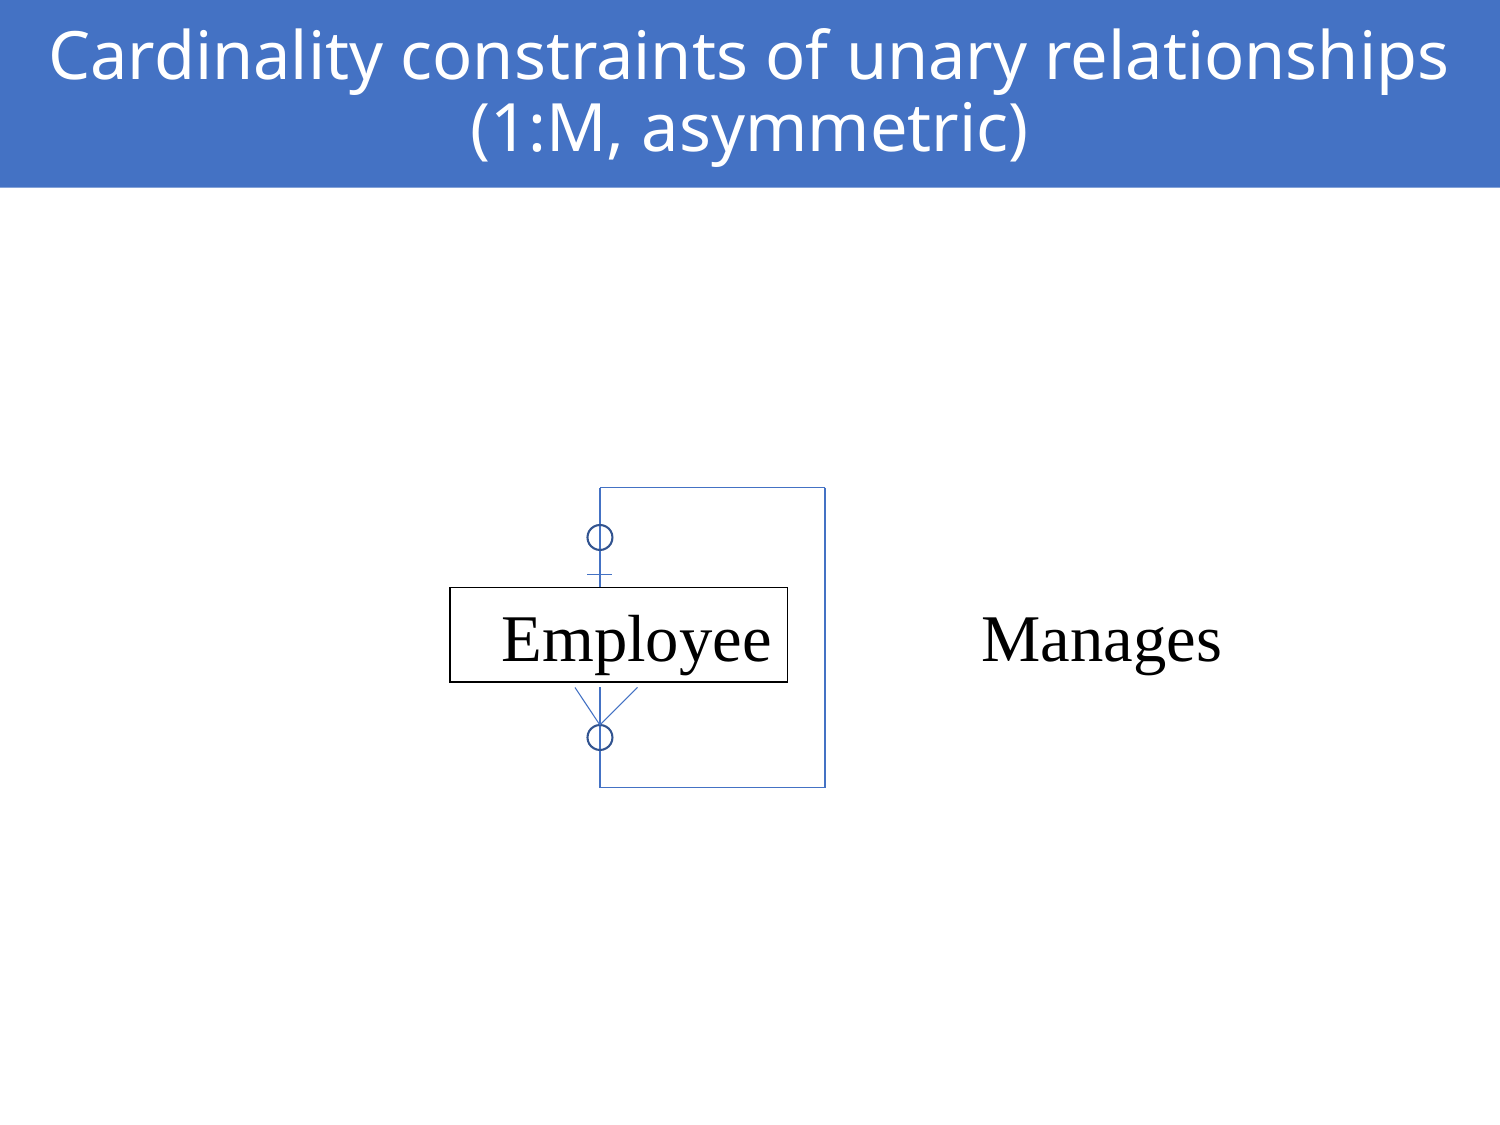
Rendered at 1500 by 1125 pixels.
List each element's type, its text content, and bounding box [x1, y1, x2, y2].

text_box [586, 724, 614, 737]
text_box [586, 523, 614, 537]
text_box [568, 693, 607, 719]
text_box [599, 687, 638, 725]
text_box [586, 738, 614, 752]
text_box [586, 538, 614, 552]
text_box Employee [450, 587, 788, 683]
title Cardinality constraints of unary relationships (1:M, asymmetric) [0, 0, 1500, 188]
text_box Manages [849, 587, 1238, 683]
